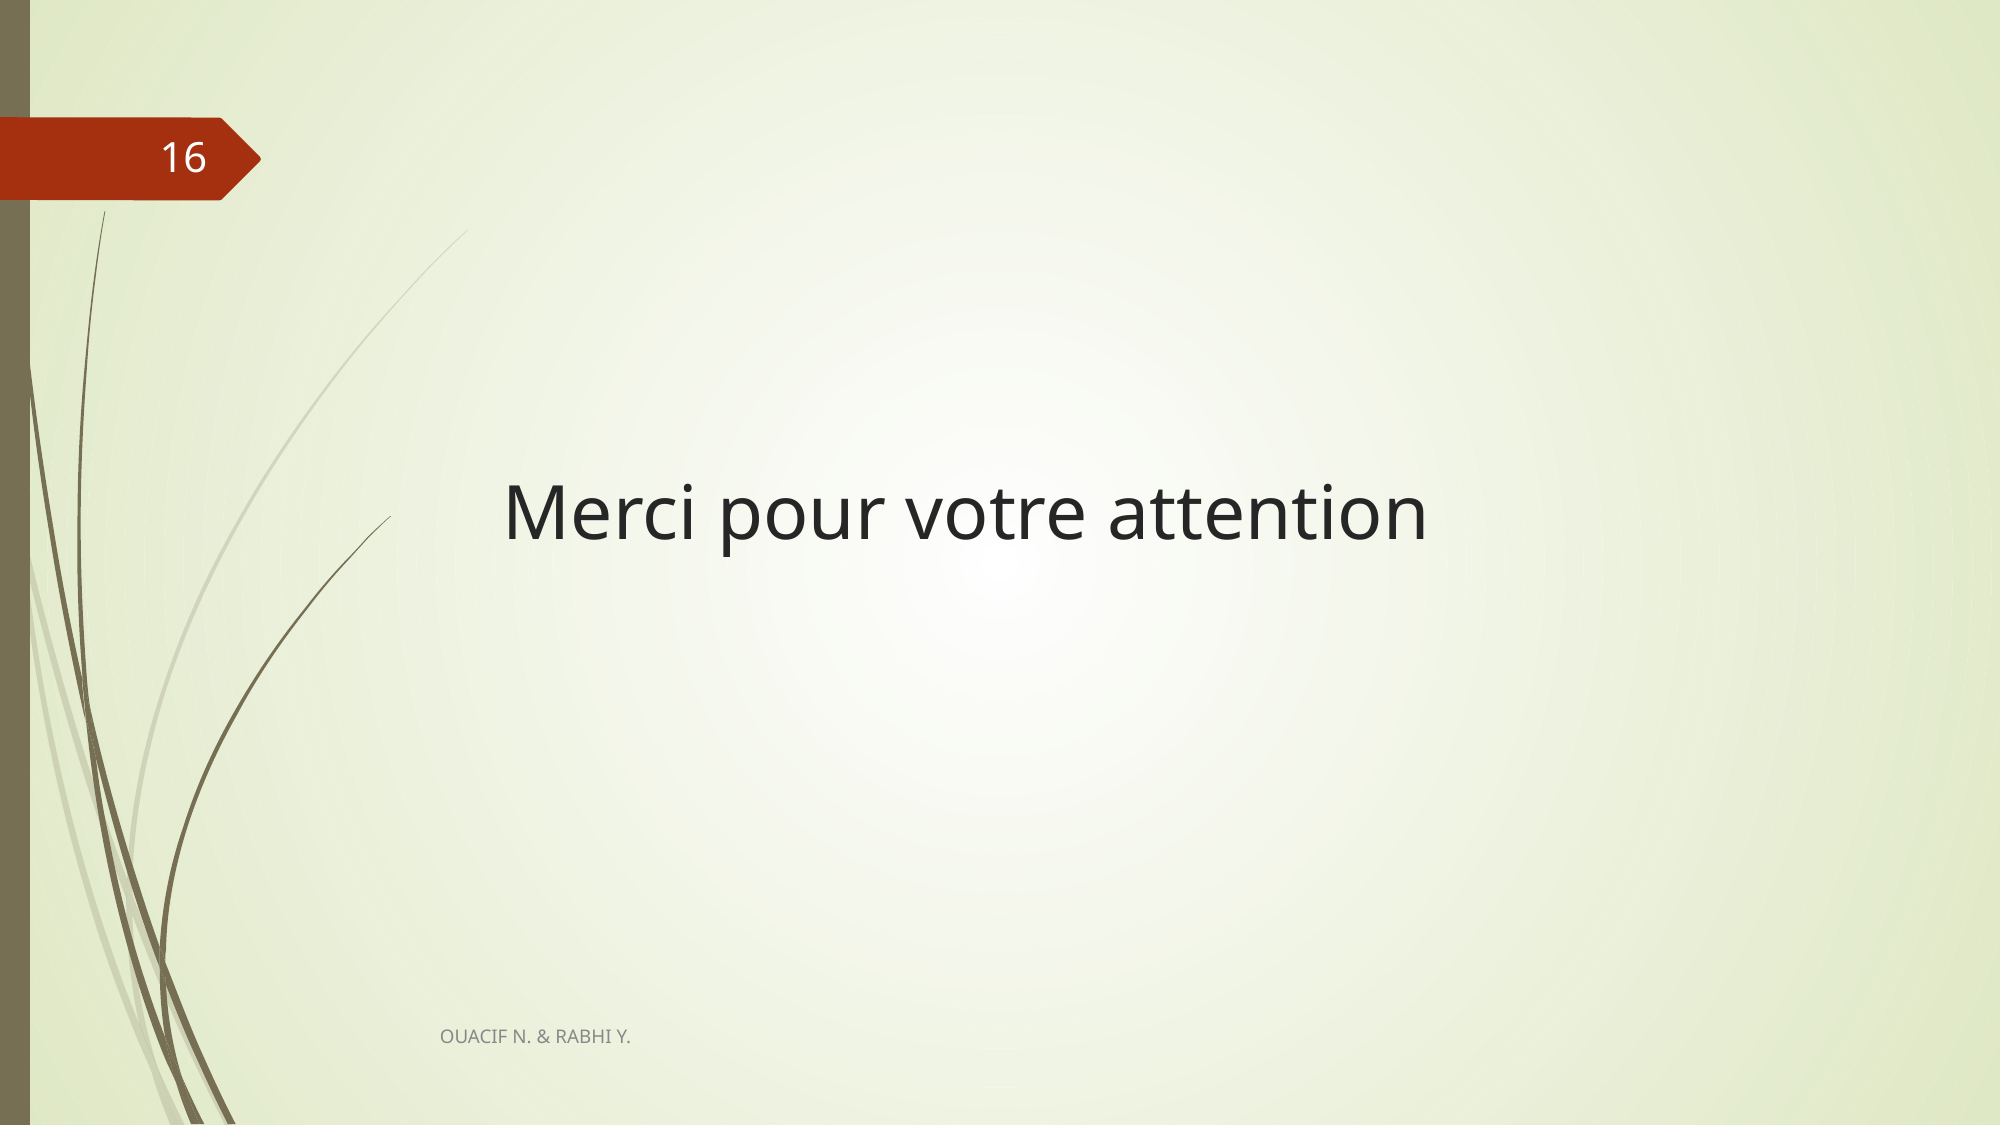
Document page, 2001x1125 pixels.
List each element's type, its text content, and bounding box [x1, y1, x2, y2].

slide_number ‹#› [151, 0, 216, 493]
title Merci pour votre attention [495, 457, 1505, 668]
text_box OUACIF N. & RABHI Y. [432, 1017, 1668, 1056]
